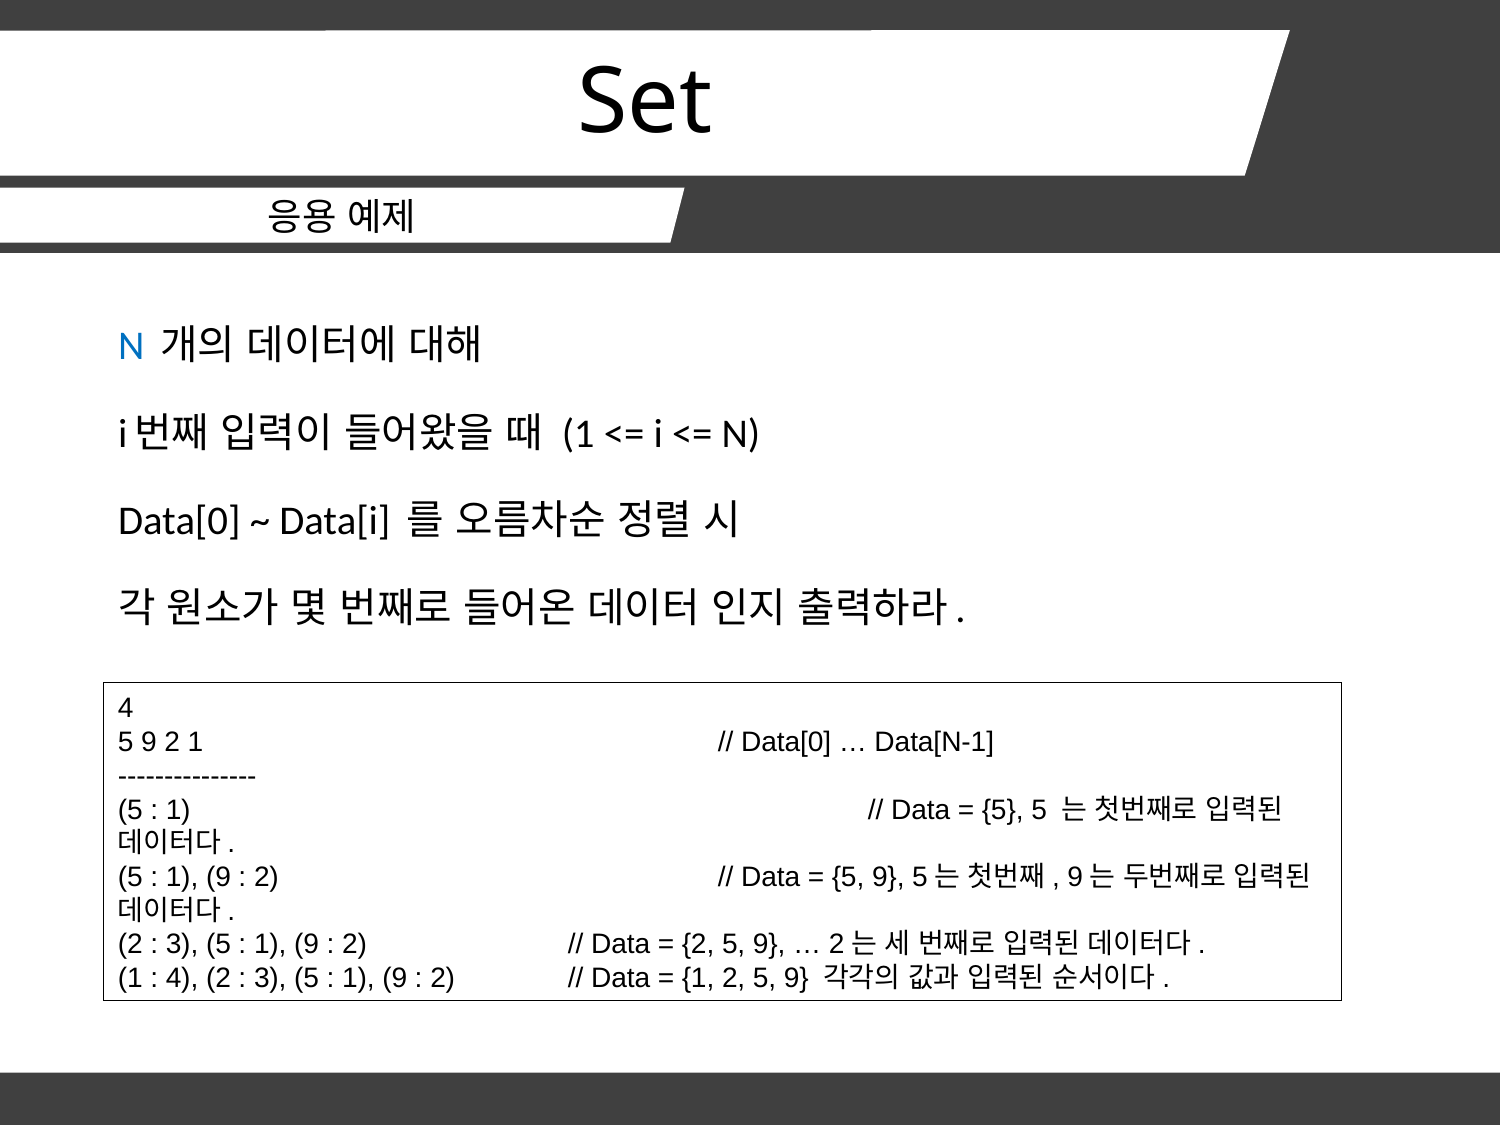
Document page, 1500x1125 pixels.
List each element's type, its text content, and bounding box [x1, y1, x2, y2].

list N 개의 데이터에 대해 i번째 입력이 들어왔을 때 (1 <= i <= N) Data[0] ~ Data[i] 를 오름차순 정렬 시 각 원소가 몇 번째로 들어온 데이터 인지 출력하라. [103, 285, 1397, 640]
title Set [0, 30, 1292, 176]
text_box 4 5 9 2 1 // Data[0] … Data[N-1] --------------- (5 : 1) // Data = {5}, 5 는 첫번째로 입력된 데이터다. (5 : 1), (9 : 2) // Data = {5, 9}, 5는 첫번째, 9는 두번째로 입력된 데이터다. (2 : 3), (5 : 1), (9 : 2) // Data = {2, 5, 9}, … 2는 세 번째로 입력된 데이터다. (1 : 4), (2 : 3), (5 : 1), (9 : 2) // Data = {1, 2, 5, 9} 각각의 값과 입력된 순서이다. [103, 682, 1342, 1001]
text_box 응용 예제 [0, 186, 686, 244]
